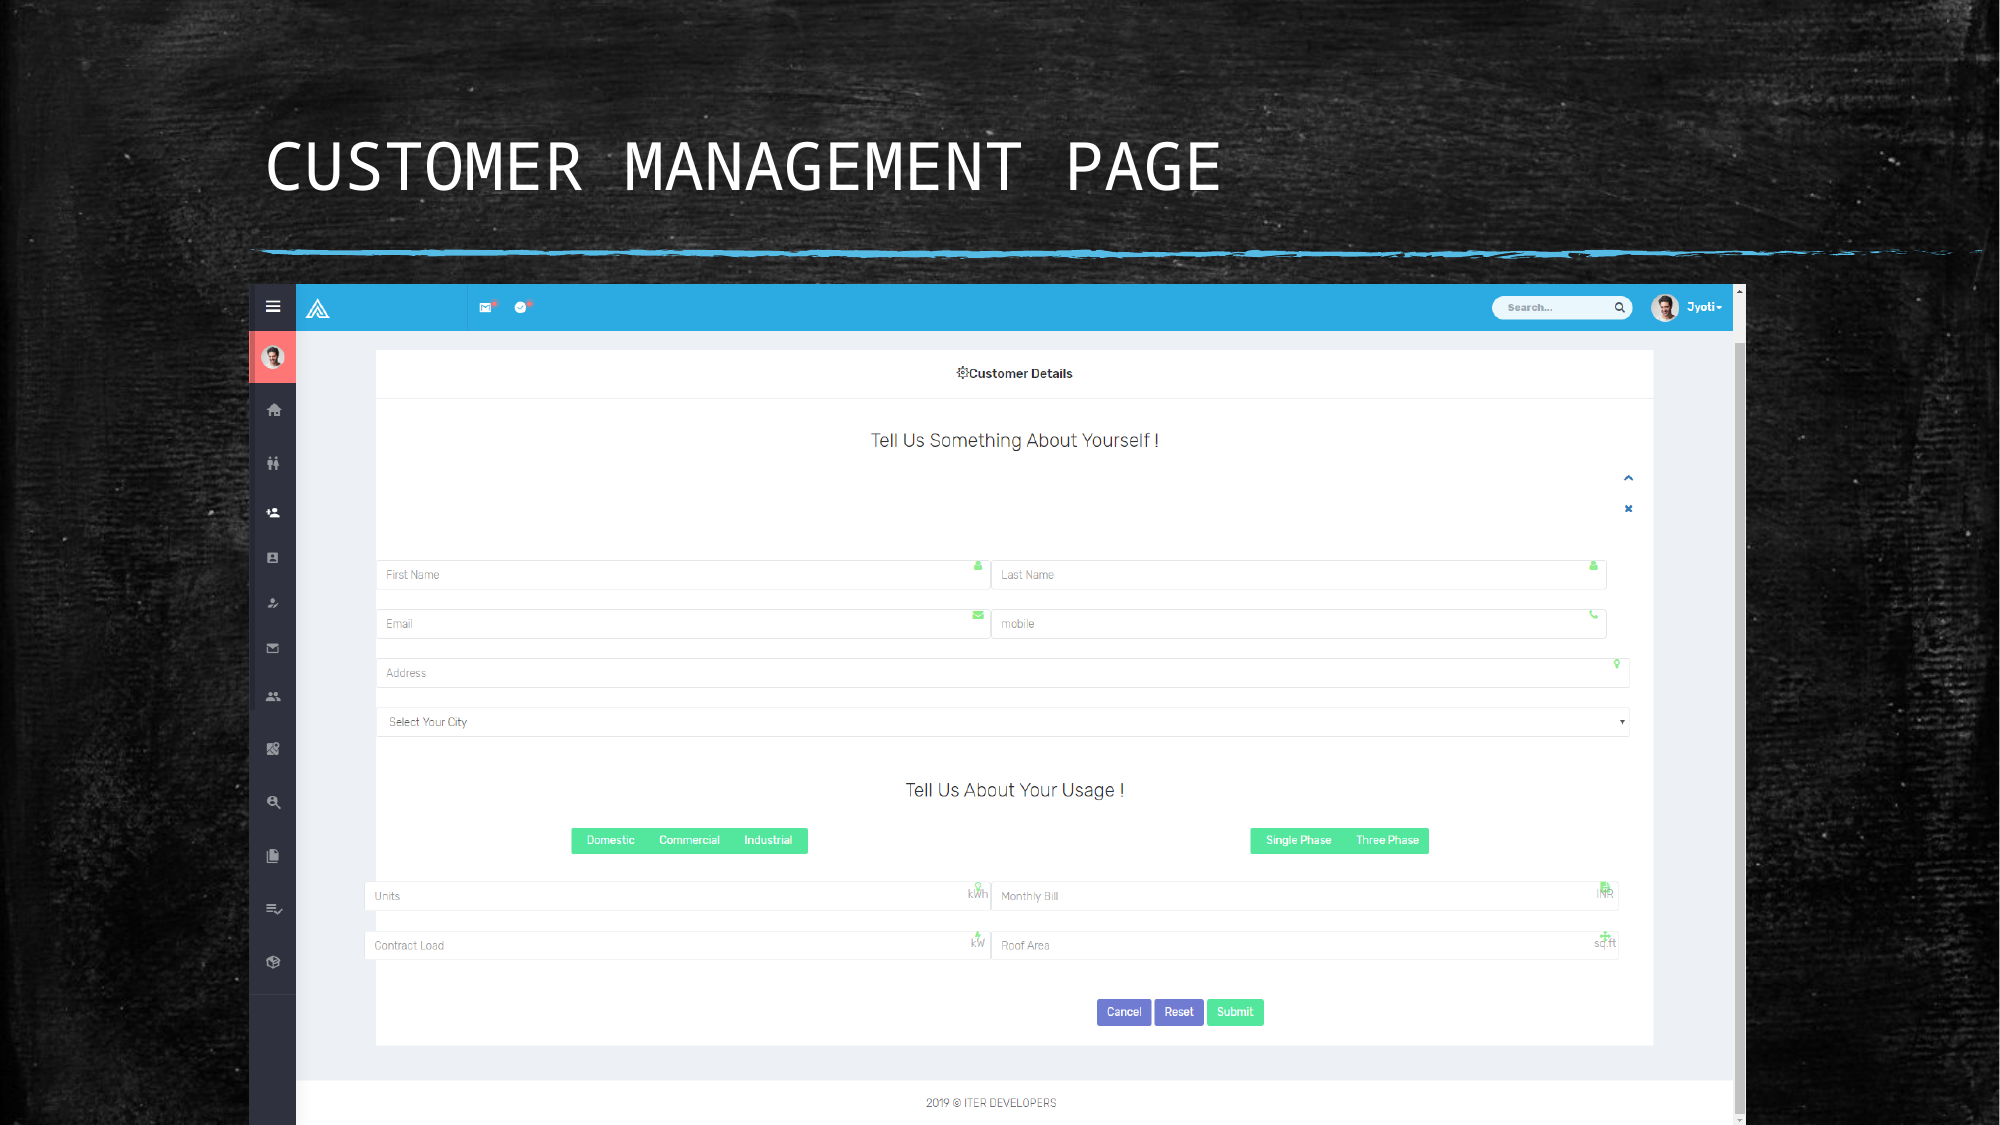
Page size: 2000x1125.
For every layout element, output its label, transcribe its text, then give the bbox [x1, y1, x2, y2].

title CUSTOMER MANAGEMENT PAGE [249, 45, 1750, 213]
picture [249, 284, 1746, 1125]
